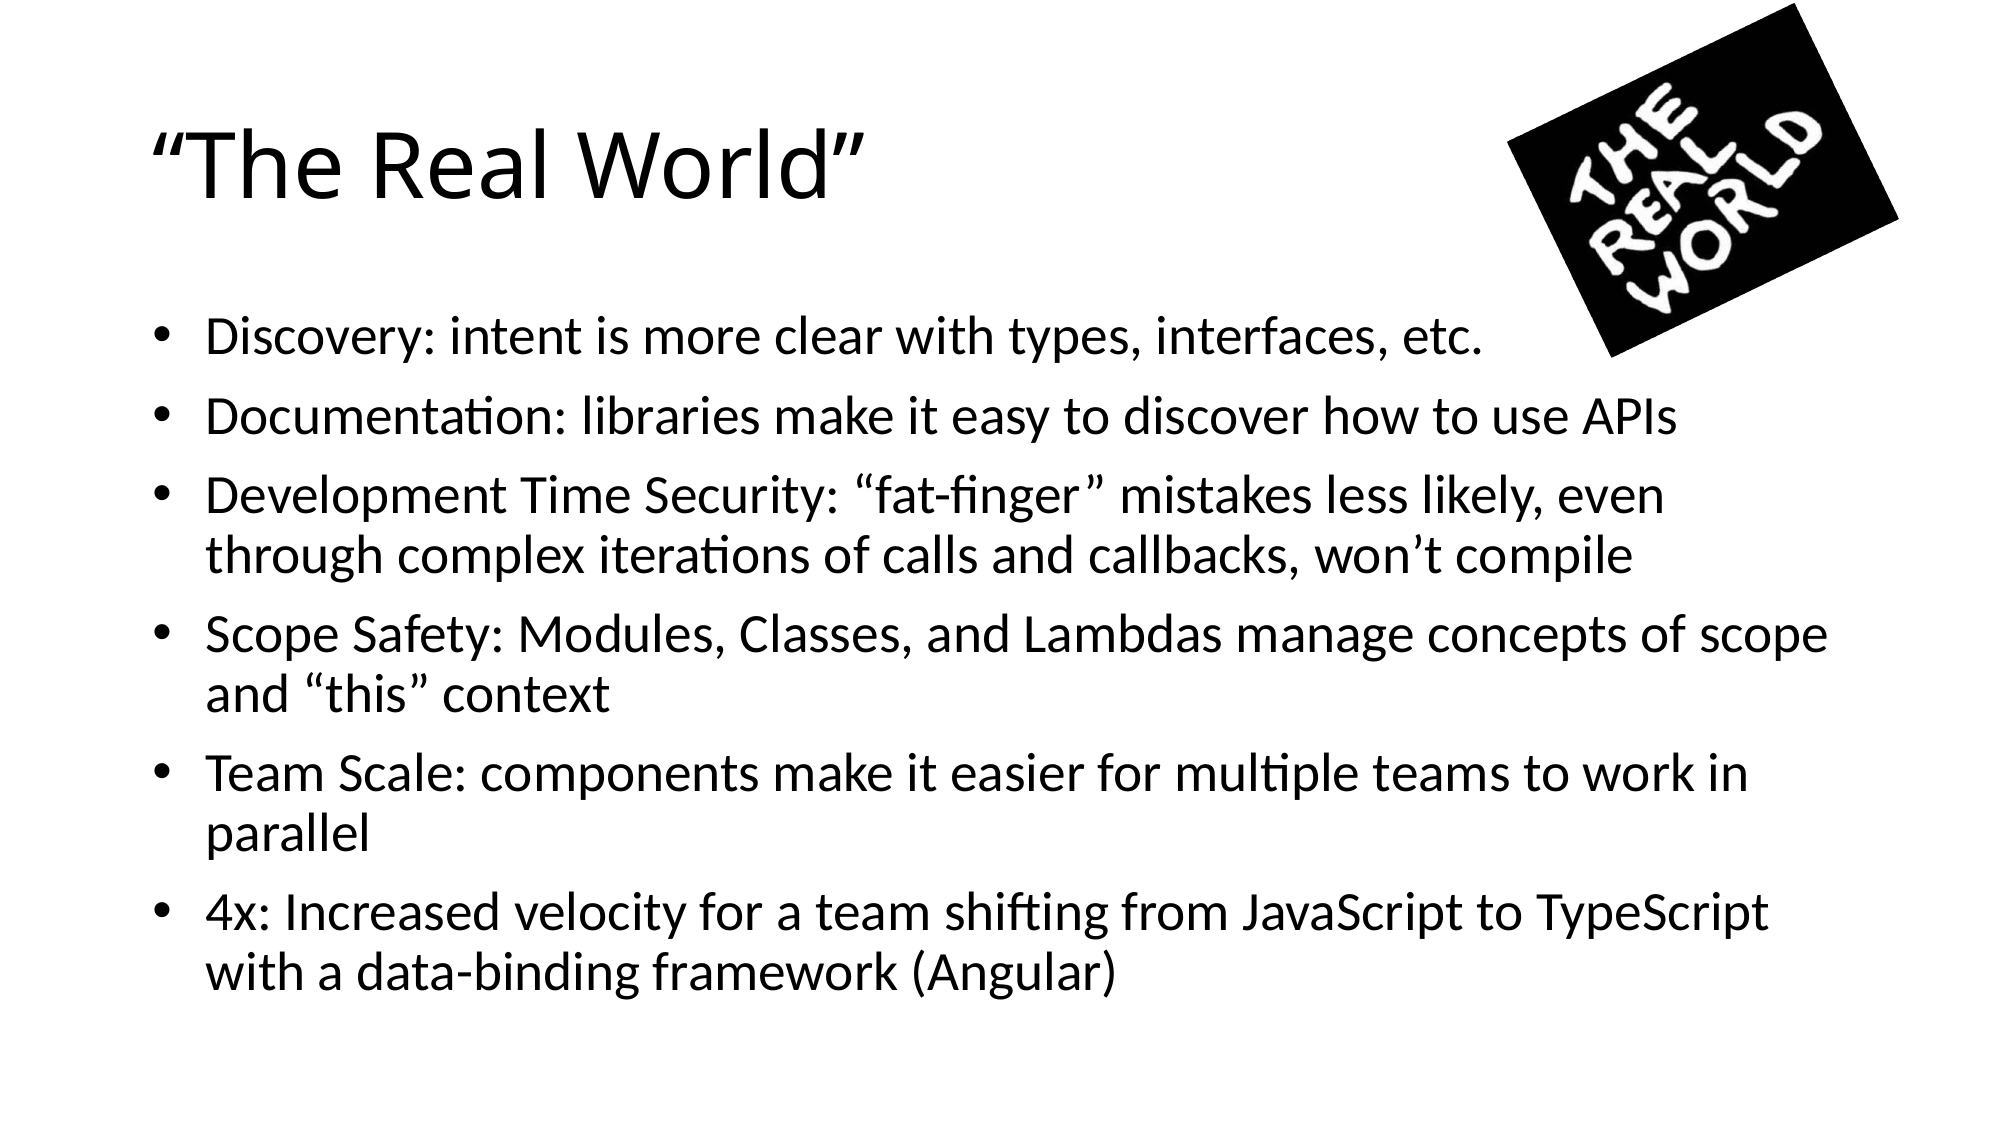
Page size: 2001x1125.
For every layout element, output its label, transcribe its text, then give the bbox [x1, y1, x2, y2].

list Discovery: intent is more clear with types, interfaces, etc. Documentation: libraries make it easy to discover how to use APIs Development Time Security: “fat-finger” mistakes less likely, even through complex iterations of calls and callbacks, won’t compile Scope Safety: Modules, Classes, and Lambdas manage concepts of scope and “this” context Team Scale: components make it easier for multiple teams to work in parallel 4x: Increased velocity for a team shifting from JavaScript to TypeScript with a data-binding framework (Angular) [137, 299, 1863, 1014]
picture [1508, 4, 1898, 357]
title “The Real World” [137, 59, 1543, 278]
